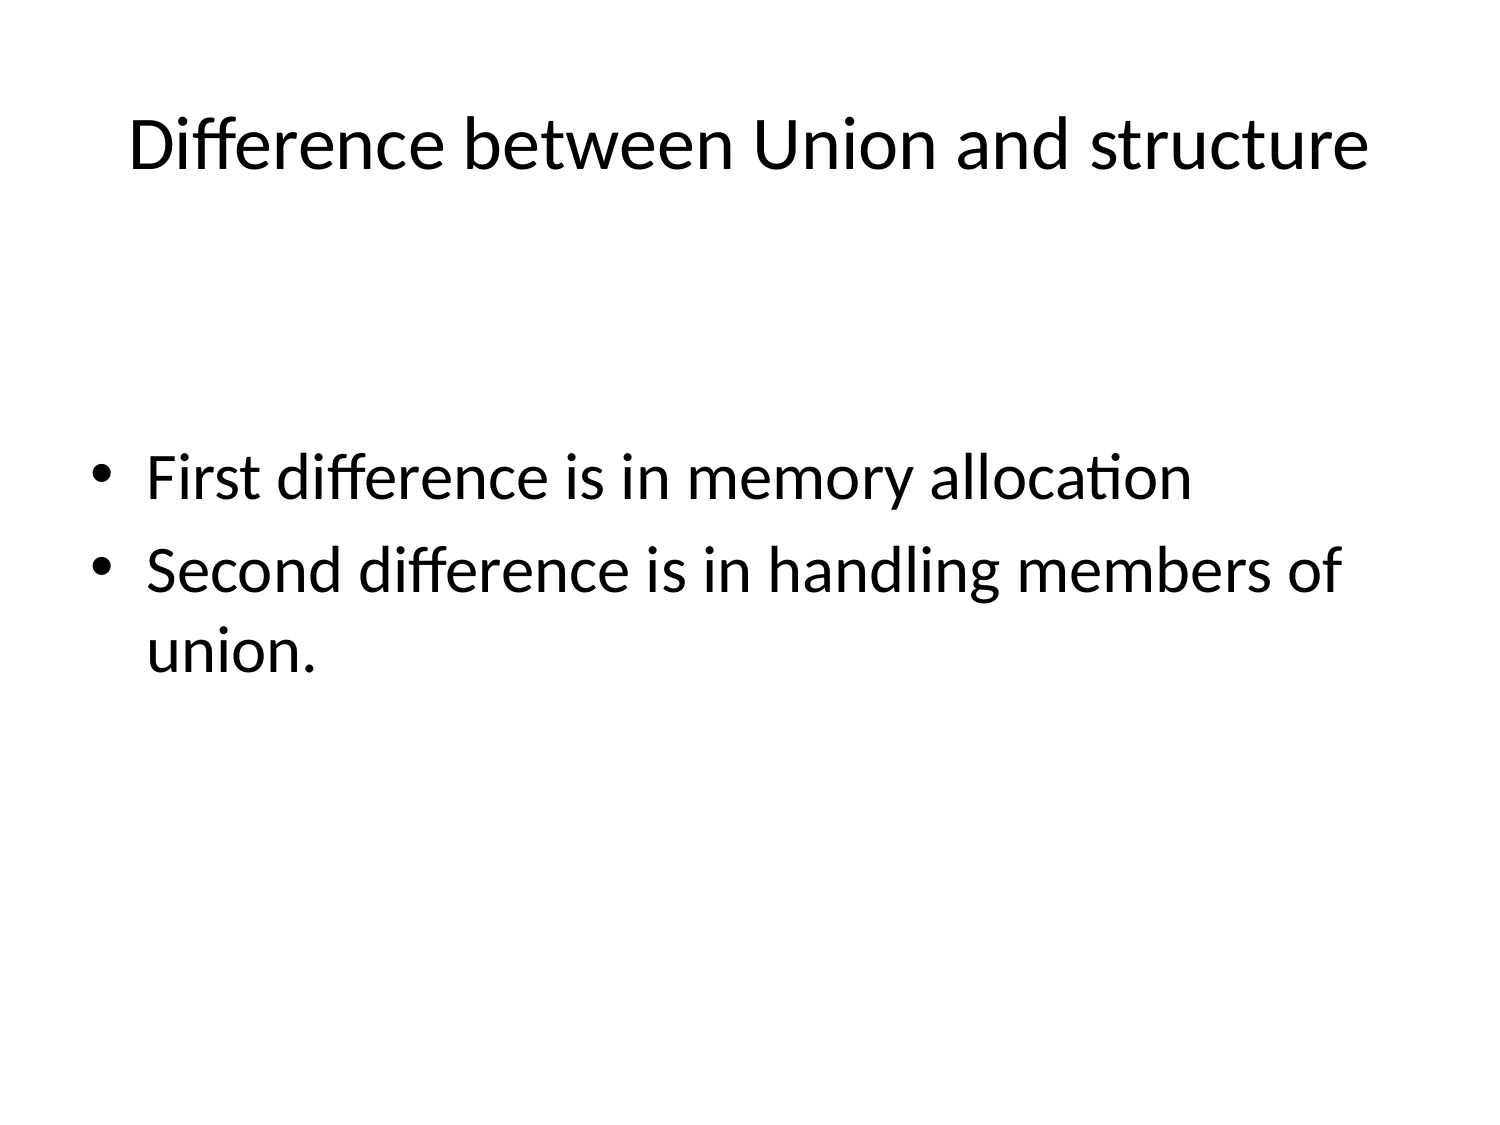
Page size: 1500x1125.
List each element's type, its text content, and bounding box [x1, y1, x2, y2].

list First difference is in memory allocation Second difference is in handling members of union. [75, 425, 1425, 1005]
title Difference between Union and structure [75, 45, 1425, 233]
